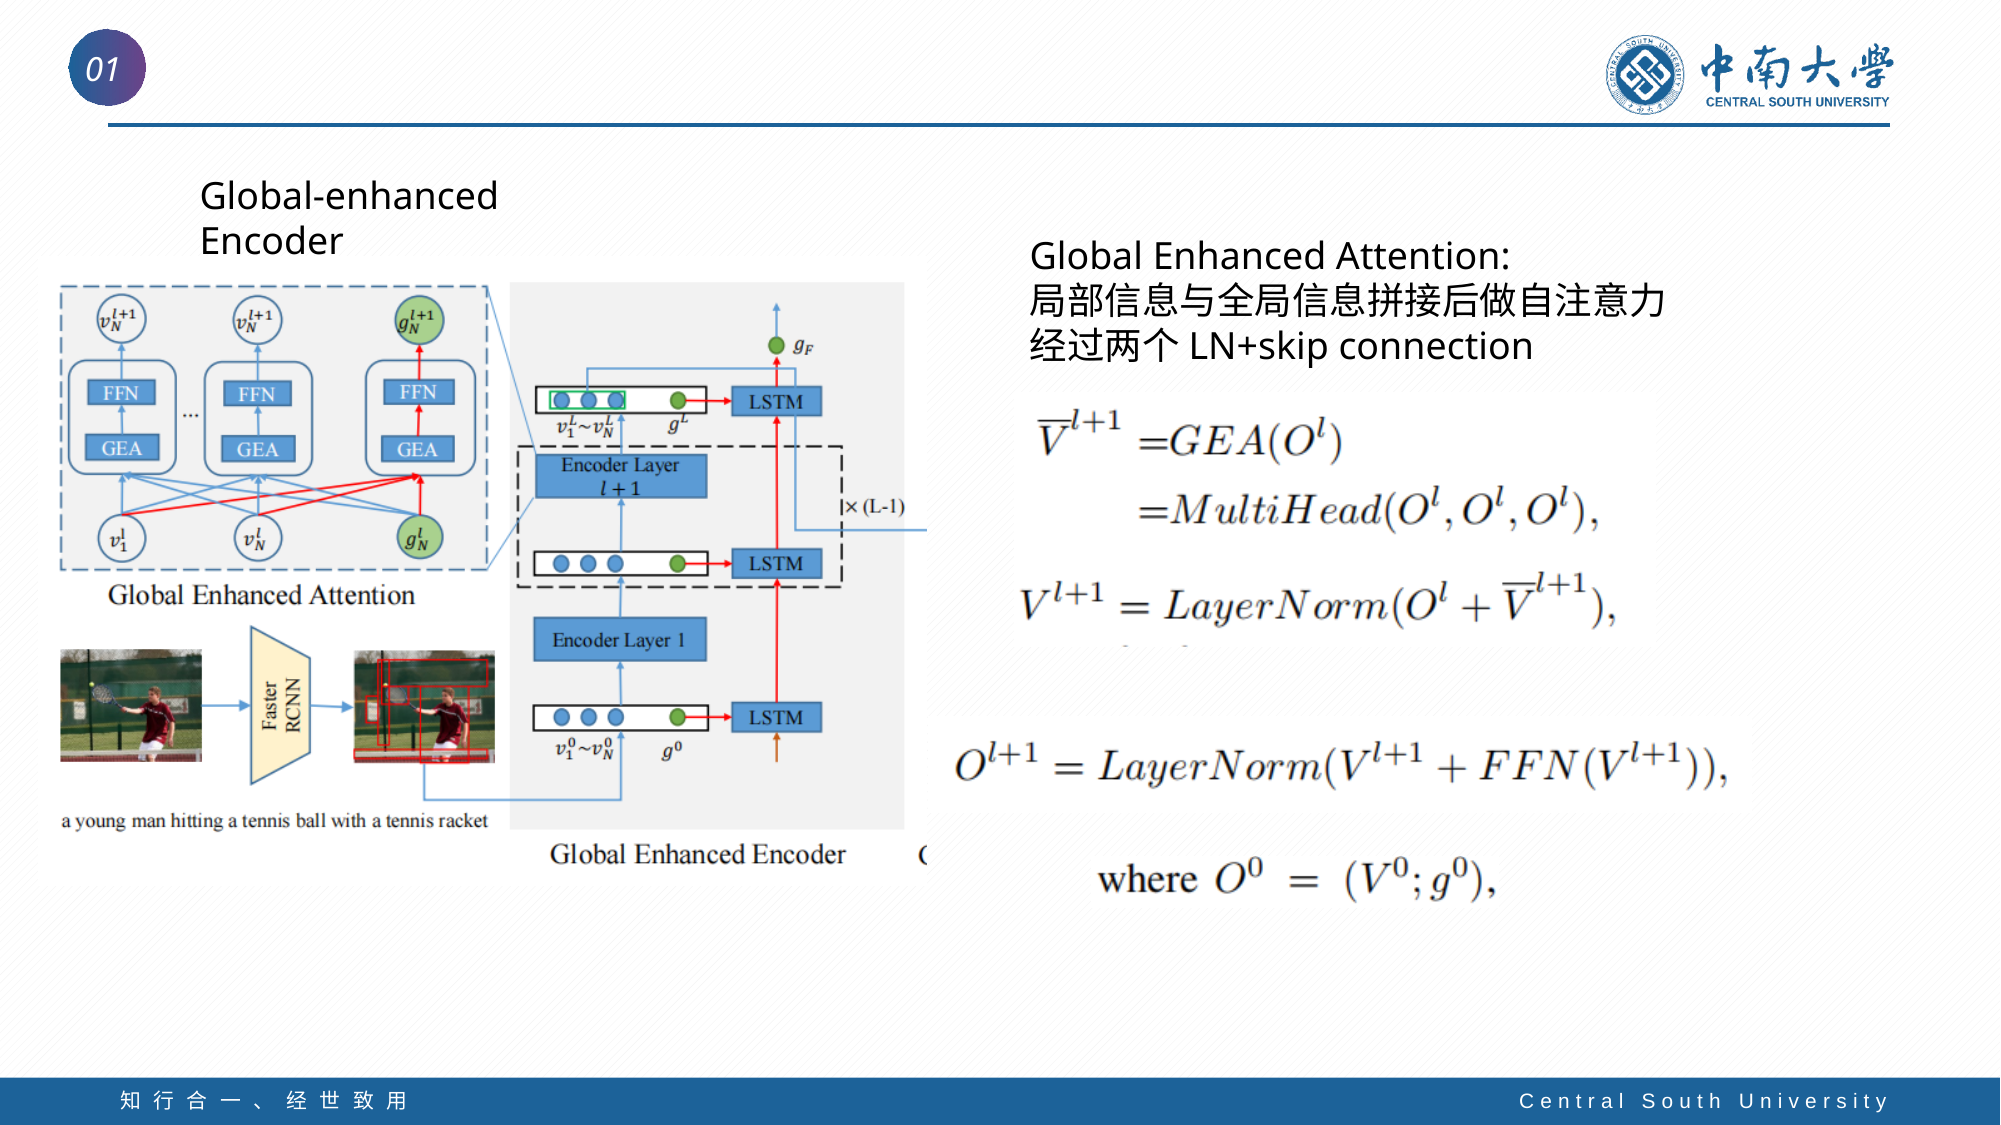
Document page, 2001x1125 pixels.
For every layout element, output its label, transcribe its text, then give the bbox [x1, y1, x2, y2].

text_box 知行合一、经世致用 [105, 1080, 423, 1120]
picture [928, 716, 1752, 813]
text_box Global-enhanced Encoder [184, 164, 642, 256]
picture [1595, 28, 1907, 121]
text_box Central South University [1504, 1080, 1902, 1120]
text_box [47, 28, 159, 106]
picture [1091, 856, 1499, 909]
text_box [0, 1077, 2000, 1125]
picture [37, 256, 927, 886]
picture [1014, 392, 1656, 647]
text_box Global Enhanced Attention: 局部信息与全局信息拼接后做自注意力 经过两个LN+skip connection [1014, 224, 1764, 375]
